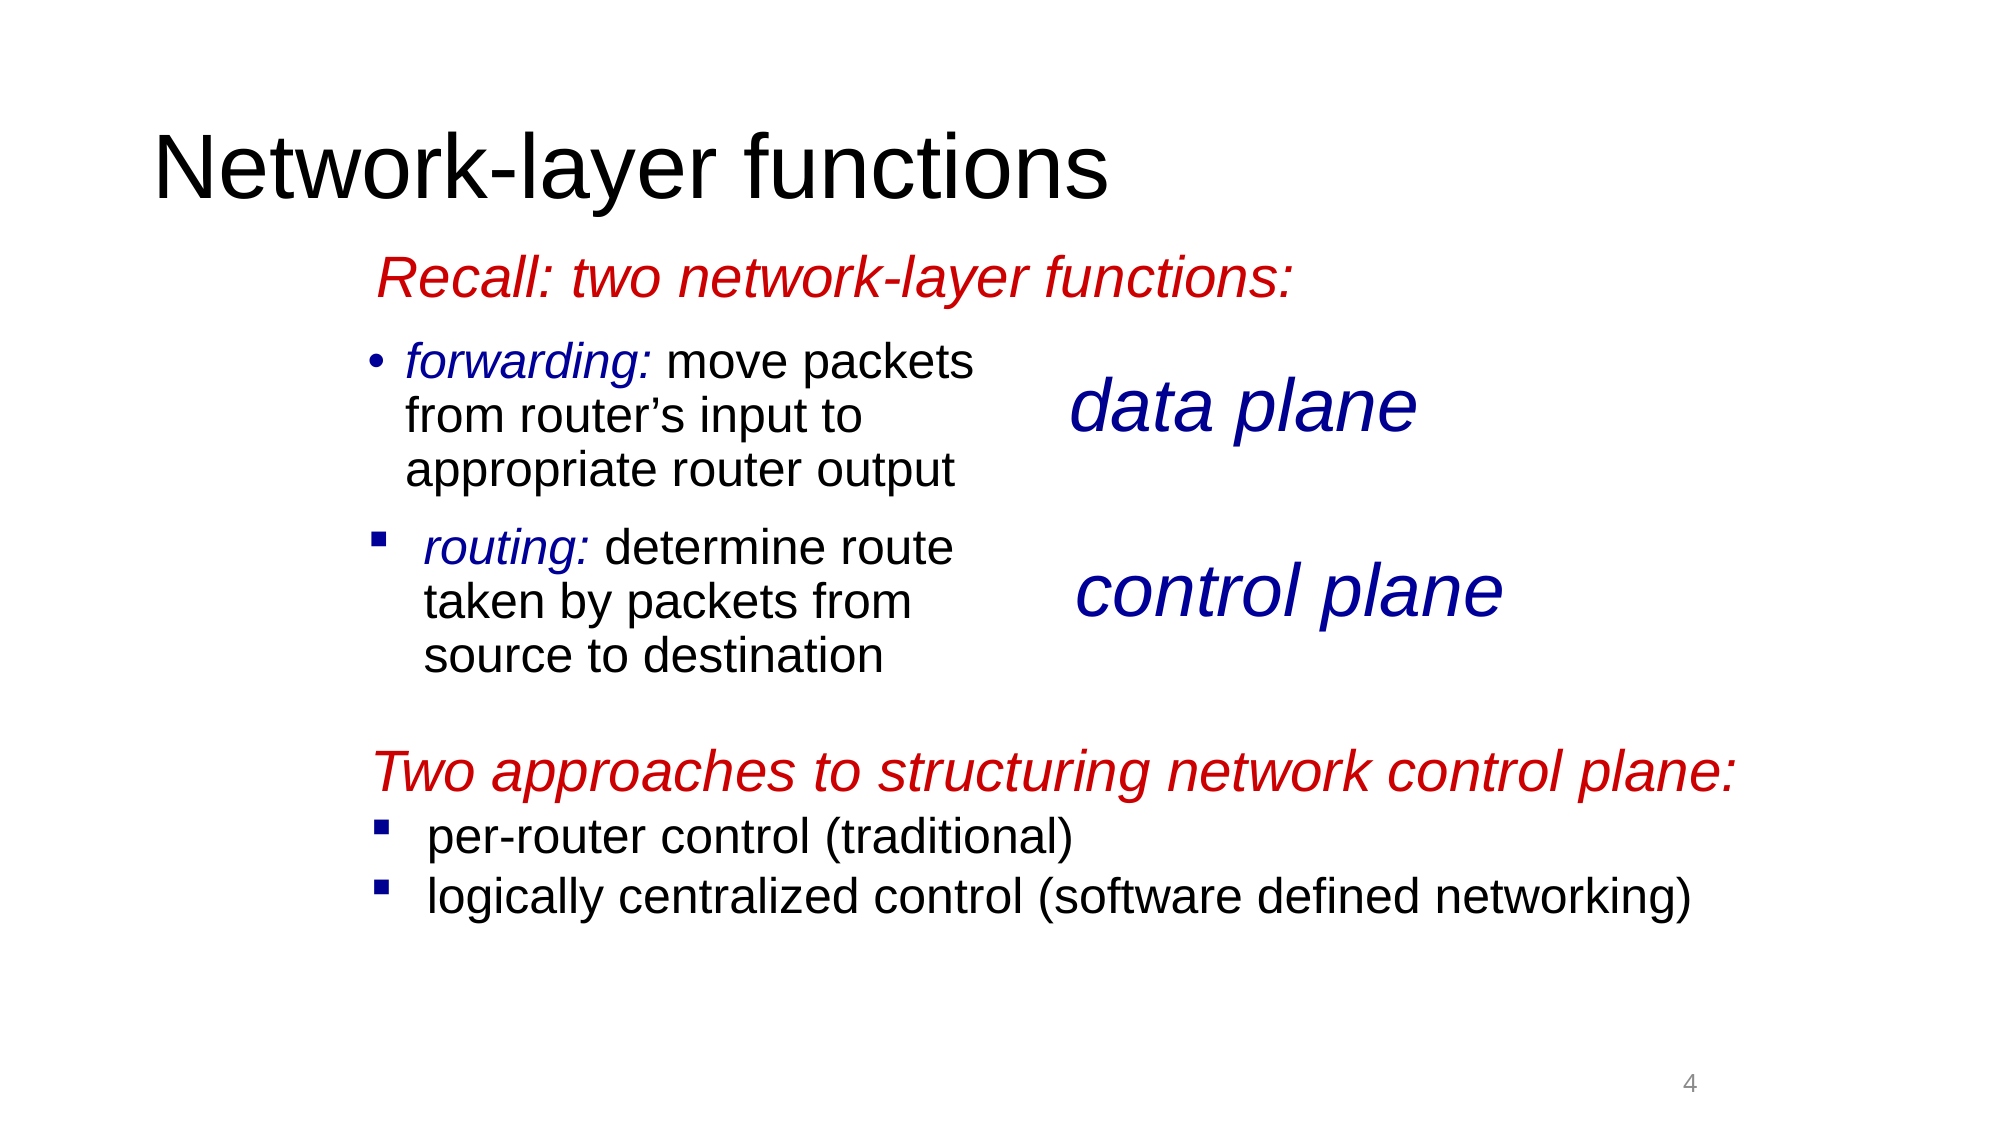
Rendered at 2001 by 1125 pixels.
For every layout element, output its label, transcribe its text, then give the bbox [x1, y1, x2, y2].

text_box Two approaches to structuring network control plane: per-router control (traditional) logically centralized control (software defined networking) [355, 726, 1755, 931]
title Network-layer functions [137, 59, 1863, 278]
text_box Recall: two network-layer functions: [361, 242, 1601, 338]
text_box control plane [1060, 548, 1601, 682]
list forwarding: move packets from router’s input to appropriate router output [352, 328, 1040, 543]
slide_number 4 [1637, 1062, 1713, 1107]
text_box data plane [1054, 362, 1529, 477]
text_box routing: determine route taken by packets from source to destination [352, 514, 1039, 733]
